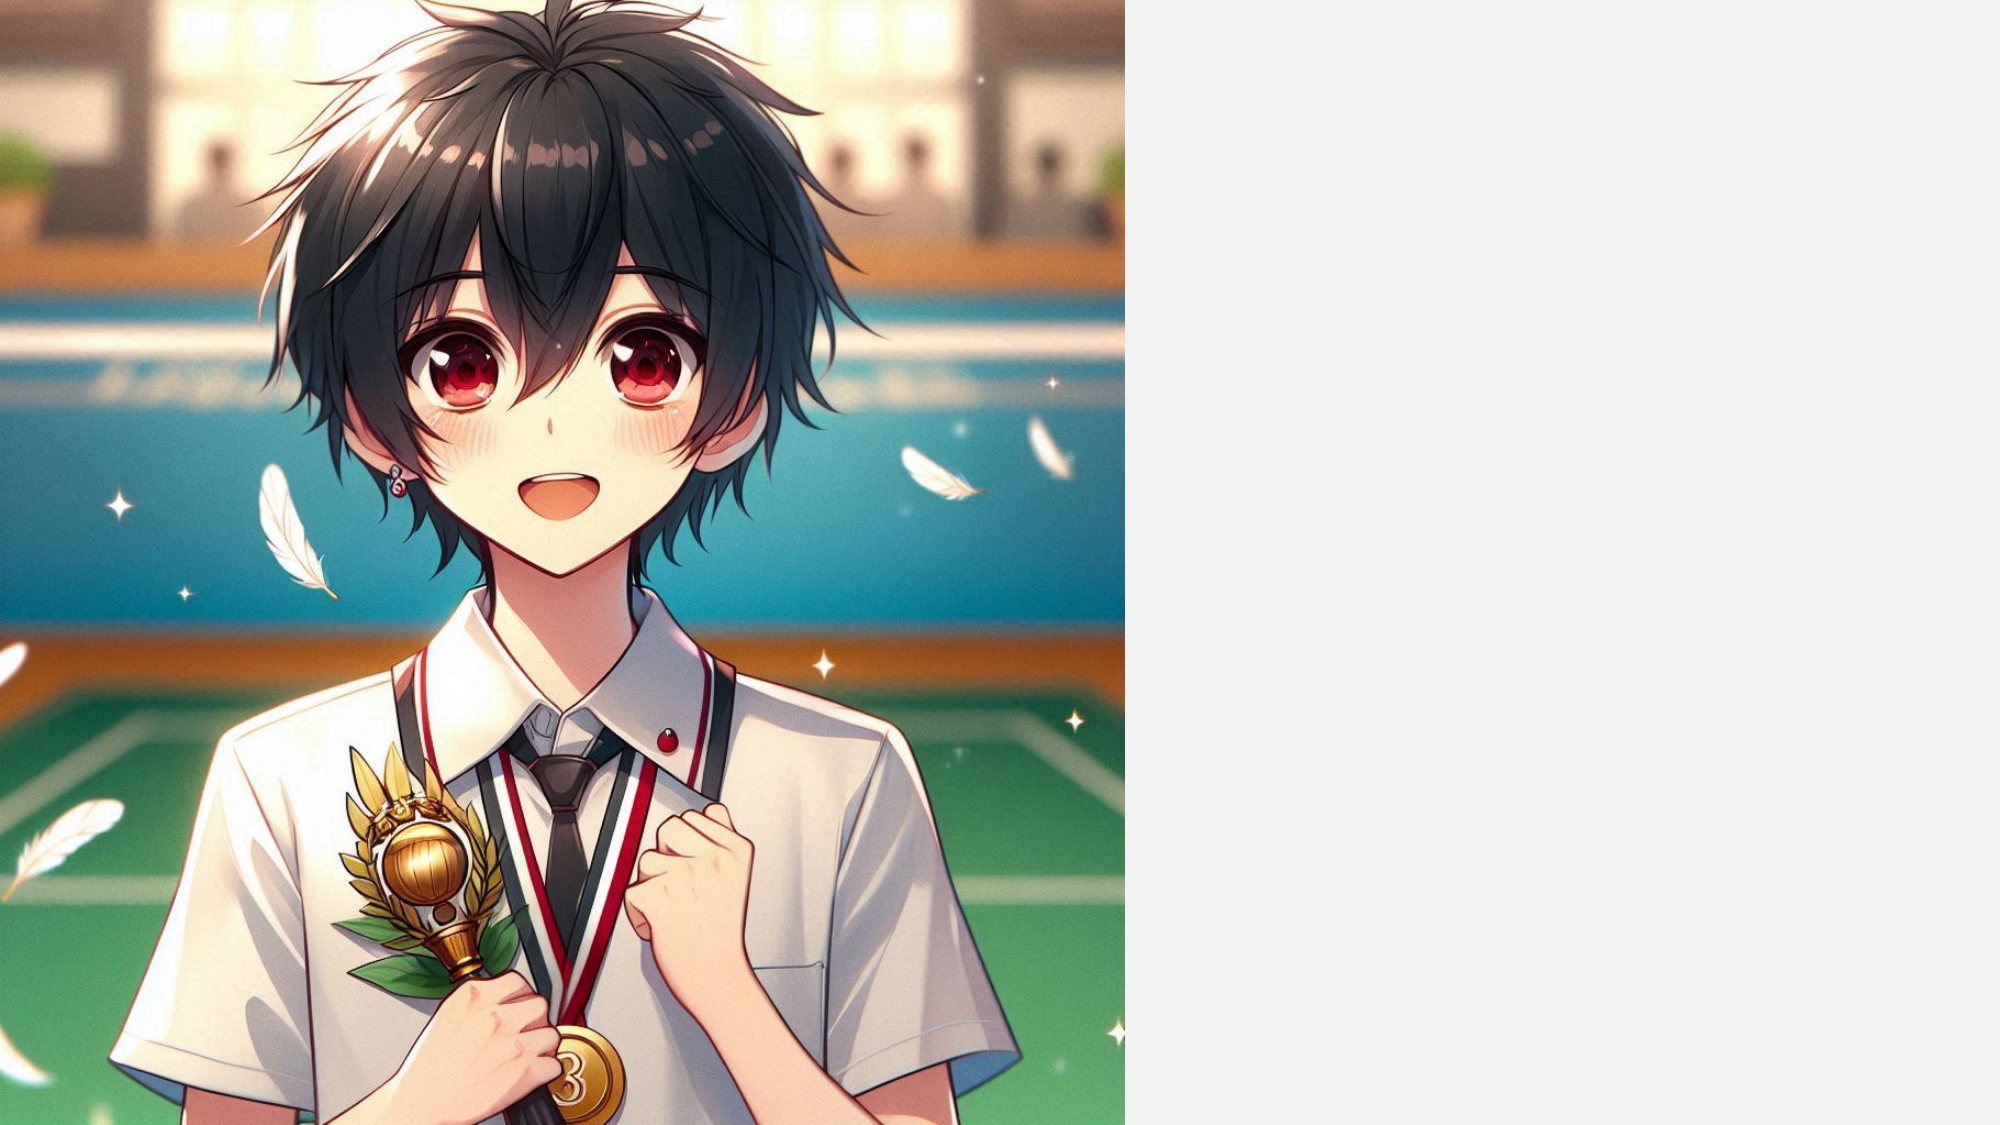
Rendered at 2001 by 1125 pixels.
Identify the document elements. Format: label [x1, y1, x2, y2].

picture [0, 0, 1126, 1125]
